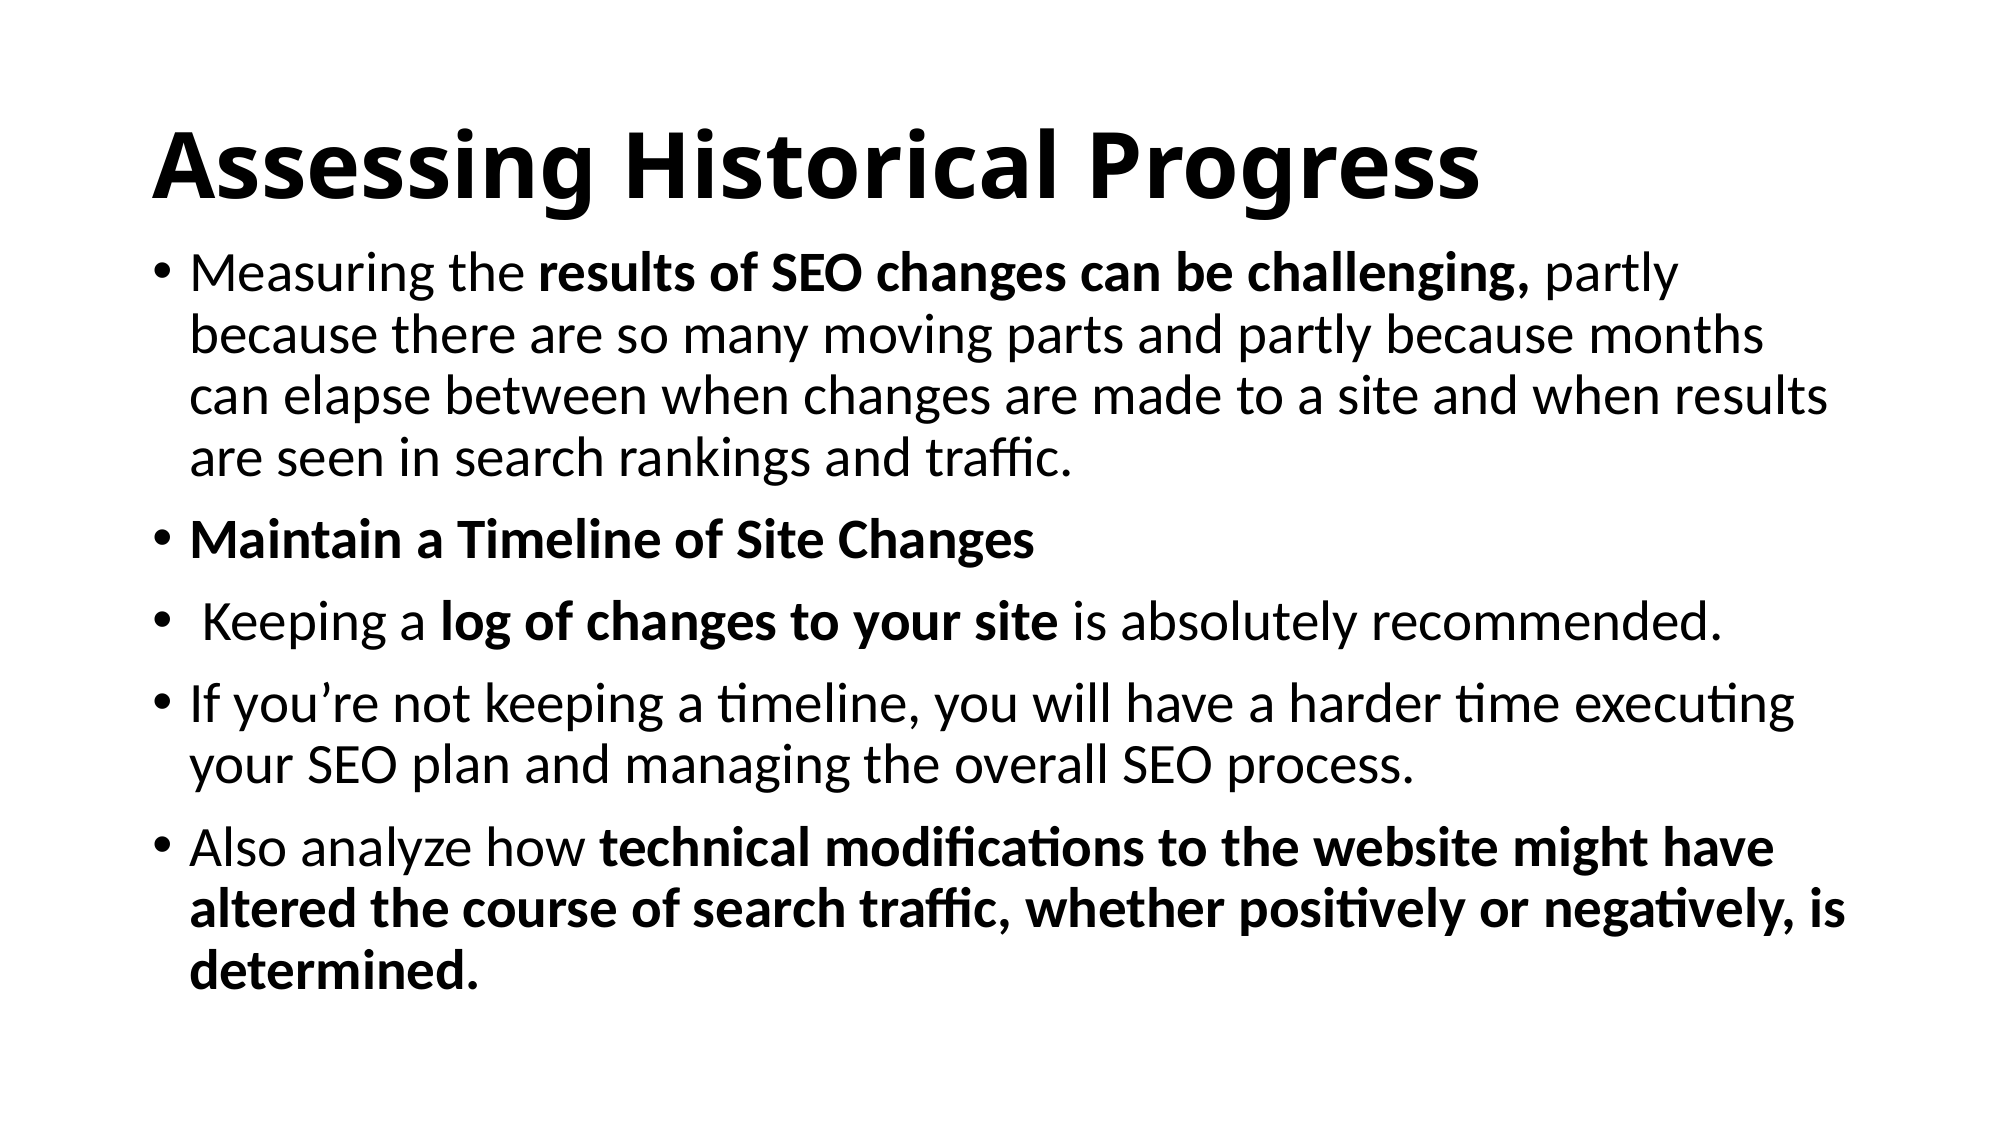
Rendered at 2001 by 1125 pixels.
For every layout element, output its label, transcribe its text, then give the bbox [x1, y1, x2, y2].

title Assessing Historical Progress [137, 59, 1863, 234]
list Measuring the results of SEO changes can be challenging, partly because there are so many moving parts and partly because months can elapse between when changes are made to a site and when results are seen in search rankings and traffic. Maintain a Timeline of Site Changes Keeping a log of changes to your site is absolutely recommended. If you’re not keeping a timeline, you will have a harder time executing your SEO plan and managing the overall SEO process. Also analyze how technical modifications to the website might have altered the course of search traffic, whether positively or negatively, is determined. [137, 234, 1863, 1014]
